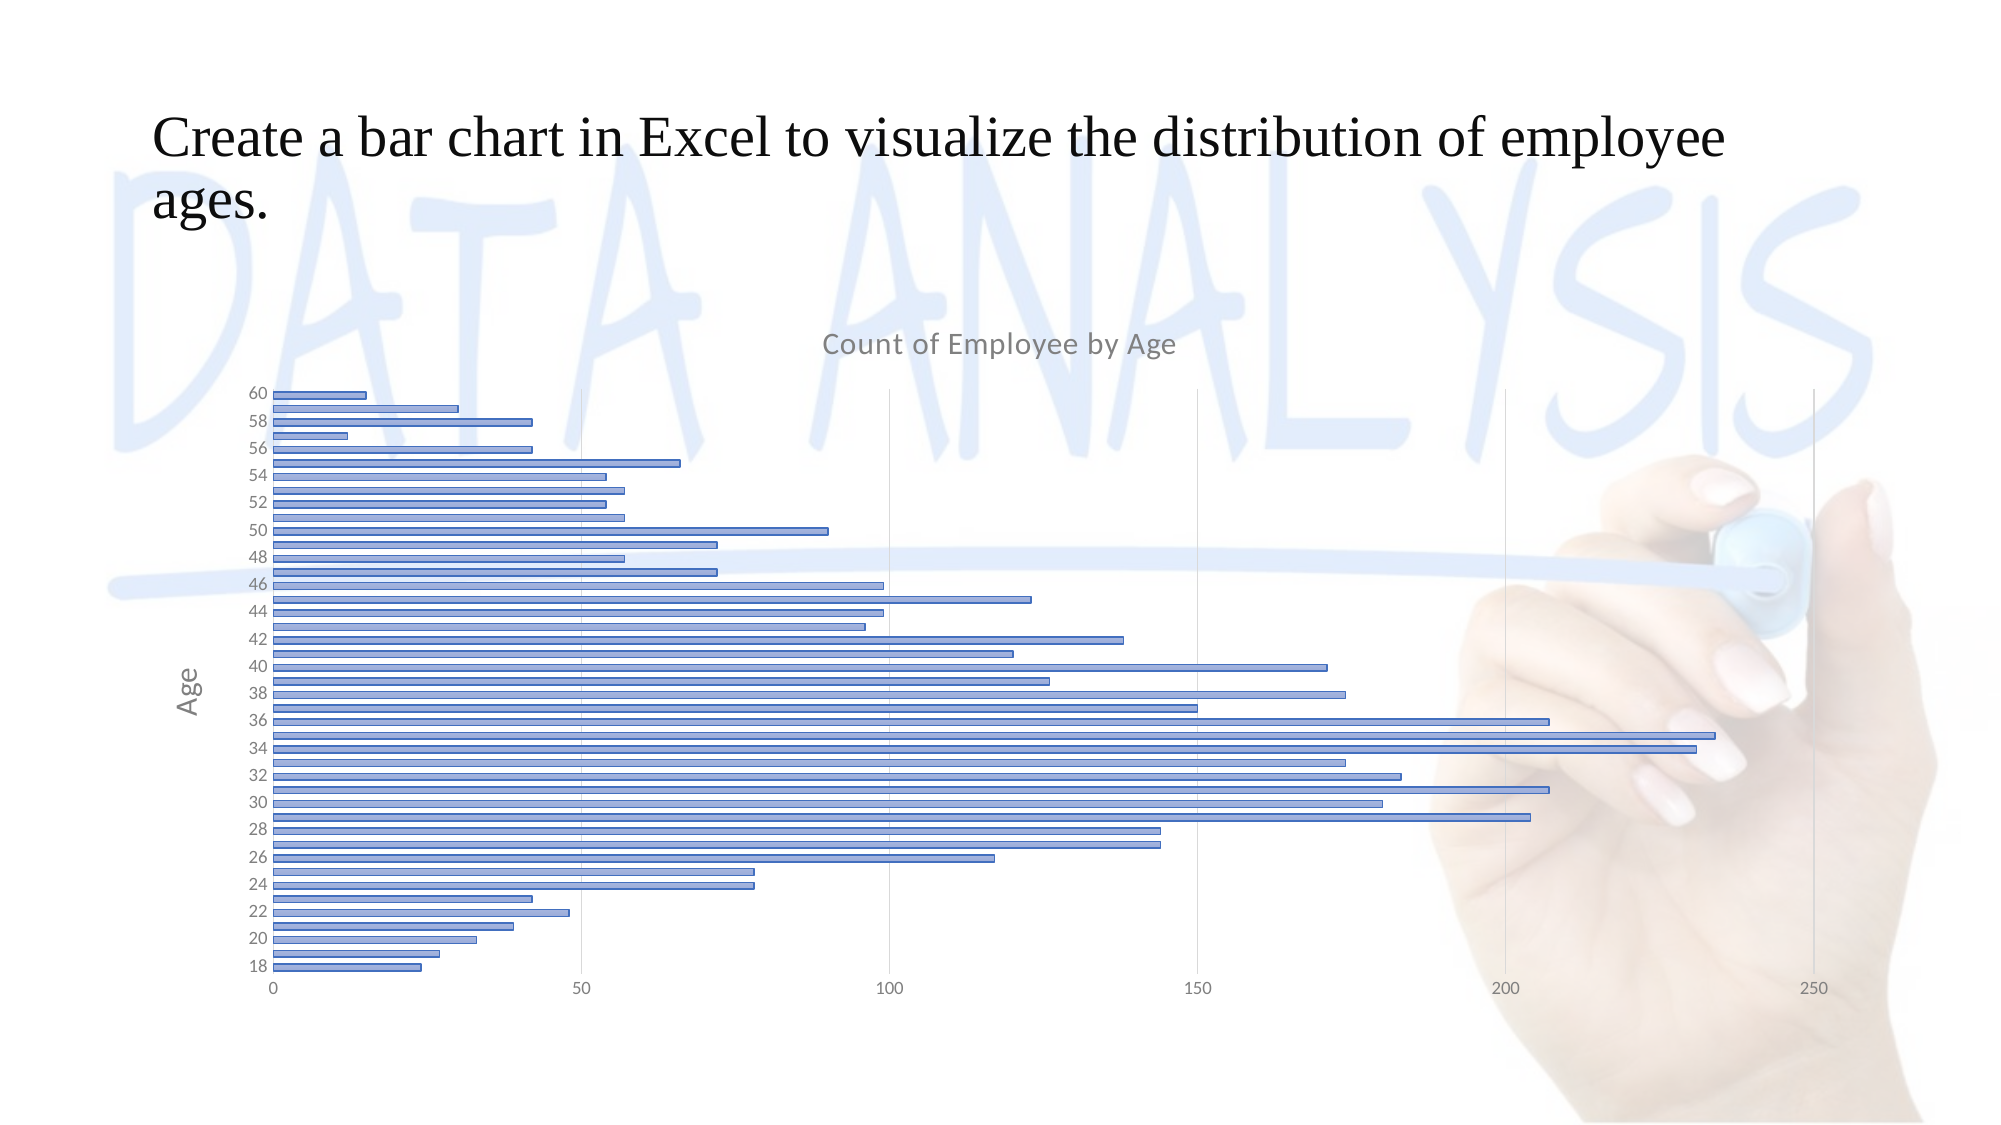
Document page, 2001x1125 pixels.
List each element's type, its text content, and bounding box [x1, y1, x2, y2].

chart [137, 299, 1863, 1014]
title Create a bar chart in Excel to visualize the distribution of employee ages. [137, 59, 1863, 278]
